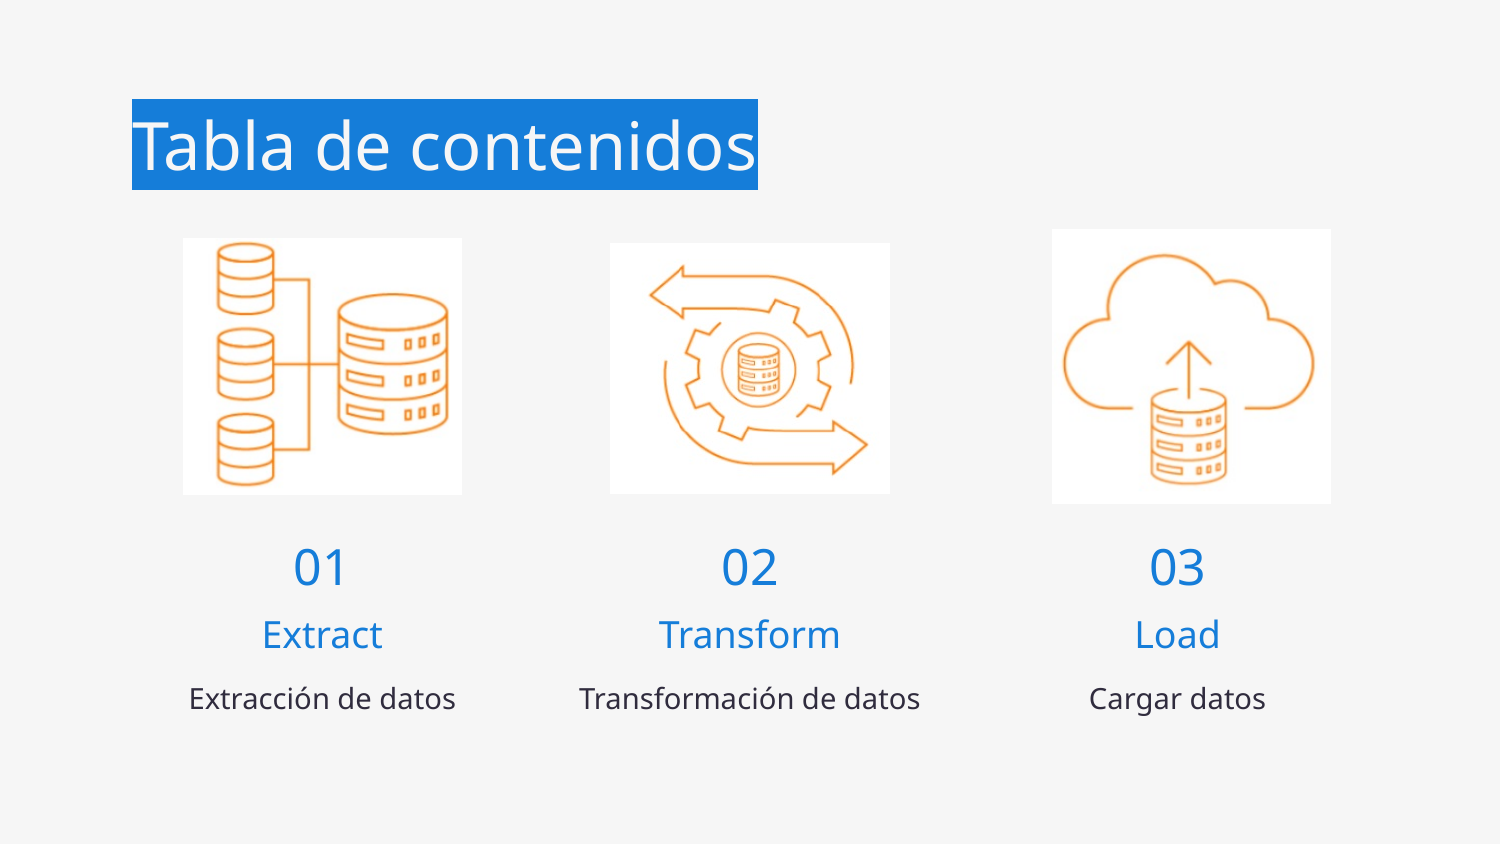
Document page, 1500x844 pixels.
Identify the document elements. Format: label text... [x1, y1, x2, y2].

subtitle Load [984, 600, 1371, 665]
picture [610, 243, 890, 495]
title Tabla de contenidos [116, 88, 1383, 183]
title 02 [650, 530, 850, 601]
title 01 [222, 530, 422, 601]
subtitle Transform [556, 600, 944, 665]
subtitle Extracción de datos [129, 665, 516, 760]
subtitle Extract [129, 600, 516, 665]
title 03 [1077, 530, 1278, 601]
picture [1052, 229, 1332, 505]
subtitle Transformación de datos [556, 665, 944, 760]
subtitle Cargar datos [984, 665, 1371, 760]
picture [182, 238, 462, 495]
